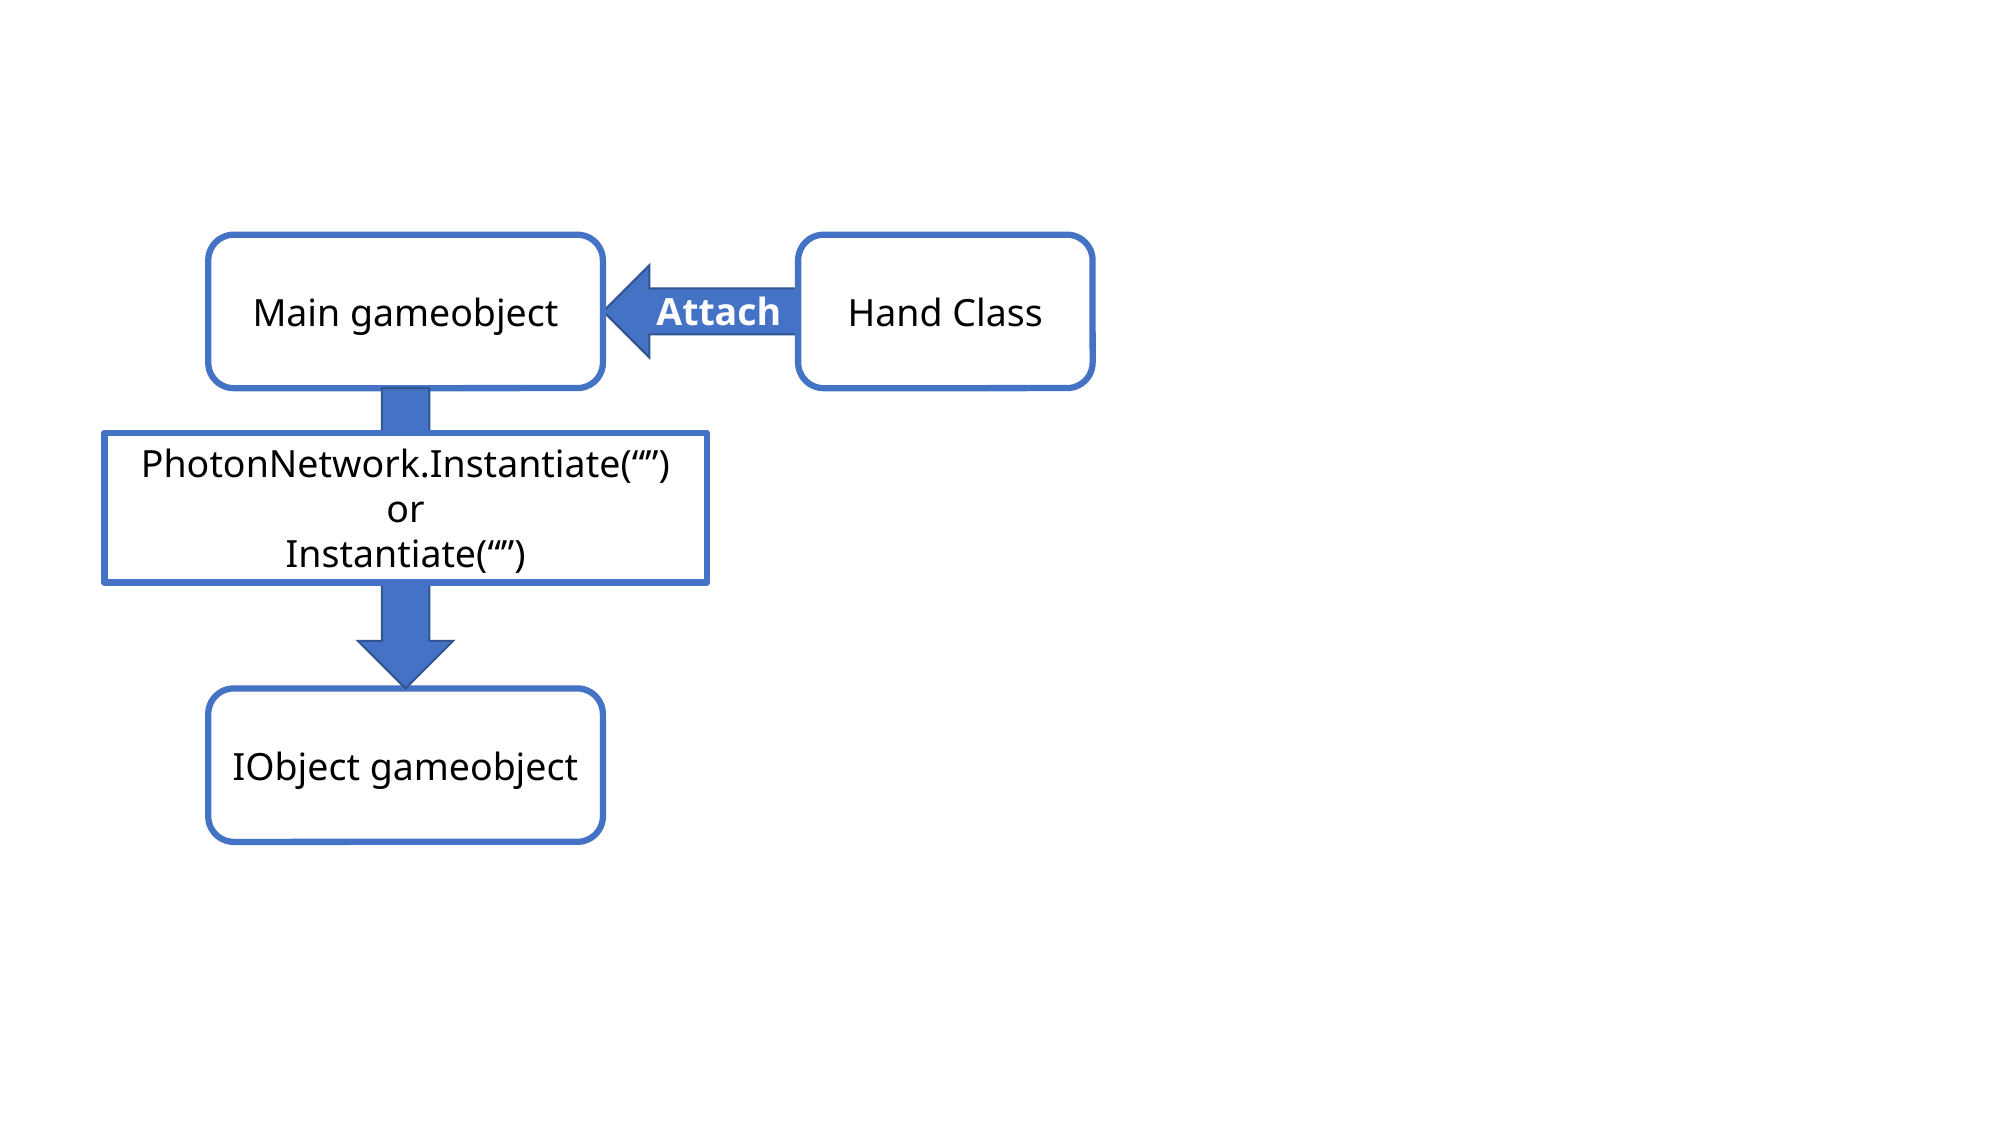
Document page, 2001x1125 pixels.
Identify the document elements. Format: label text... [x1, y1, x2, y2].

text_box [380, 387, 431, 432]
text_box Hand Class [797, 233, 1094, 390]
text_box PhotonNetwork.Instantiate(“”) or Instantiate(“”) [104, 432, 707, 583]
text_box IObject gameobject [207, 687, 604, 843]
text_box [604, 262, 651, 360]
text_box Attach [641, 281, 798, 341]
text_box [355, 583, 456, 690]
text_box Main gameobject [207, 233, 604, 390]
